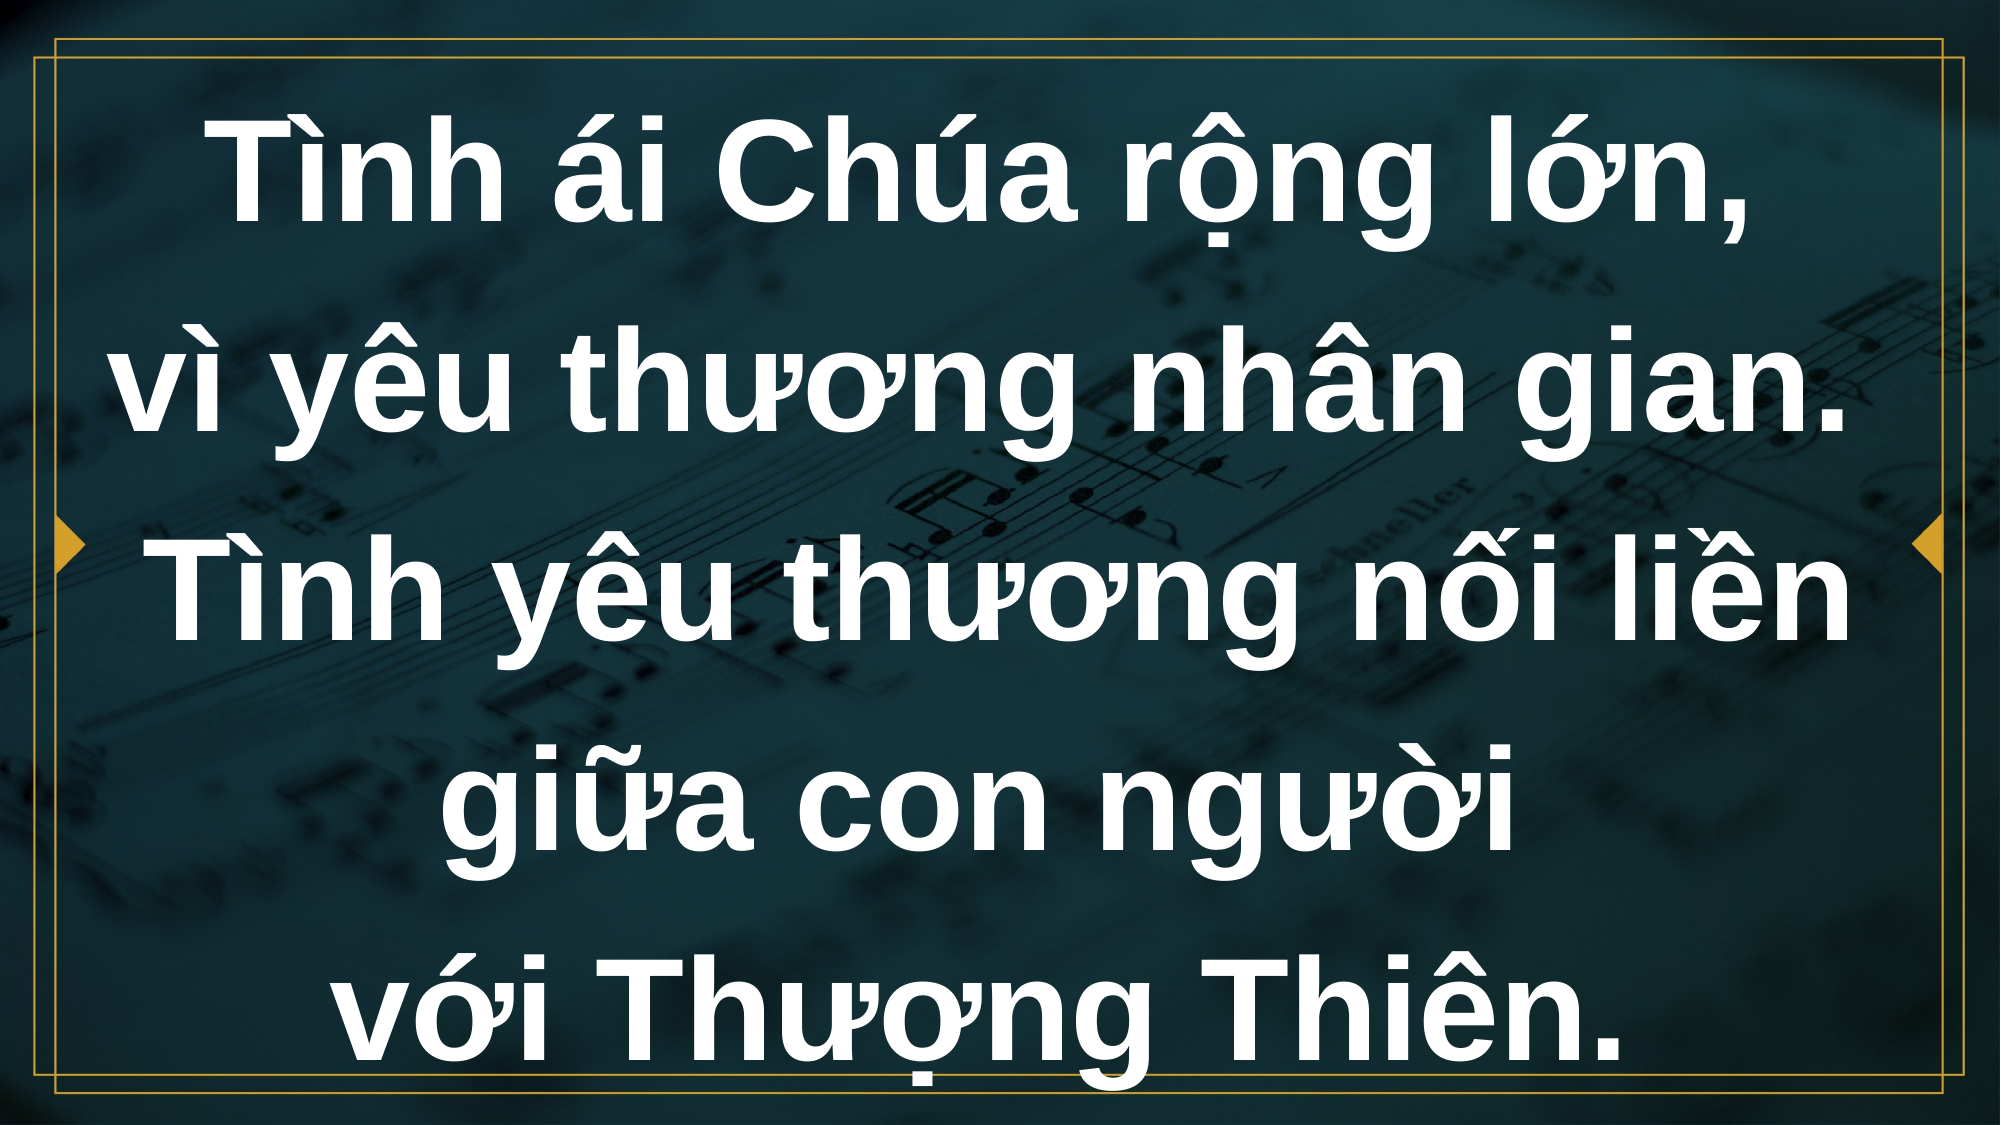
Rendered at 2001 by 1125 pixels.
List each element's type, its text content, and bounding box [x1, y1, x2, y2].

title Tình ái Chúa rộng lớn, vì yêu thương nhân gian. Tình yêu thương nối liền giữa con người với Thượng Thiên. [55, 53, 1945, 1077]
picture [0, 0, 2000, 1125]
